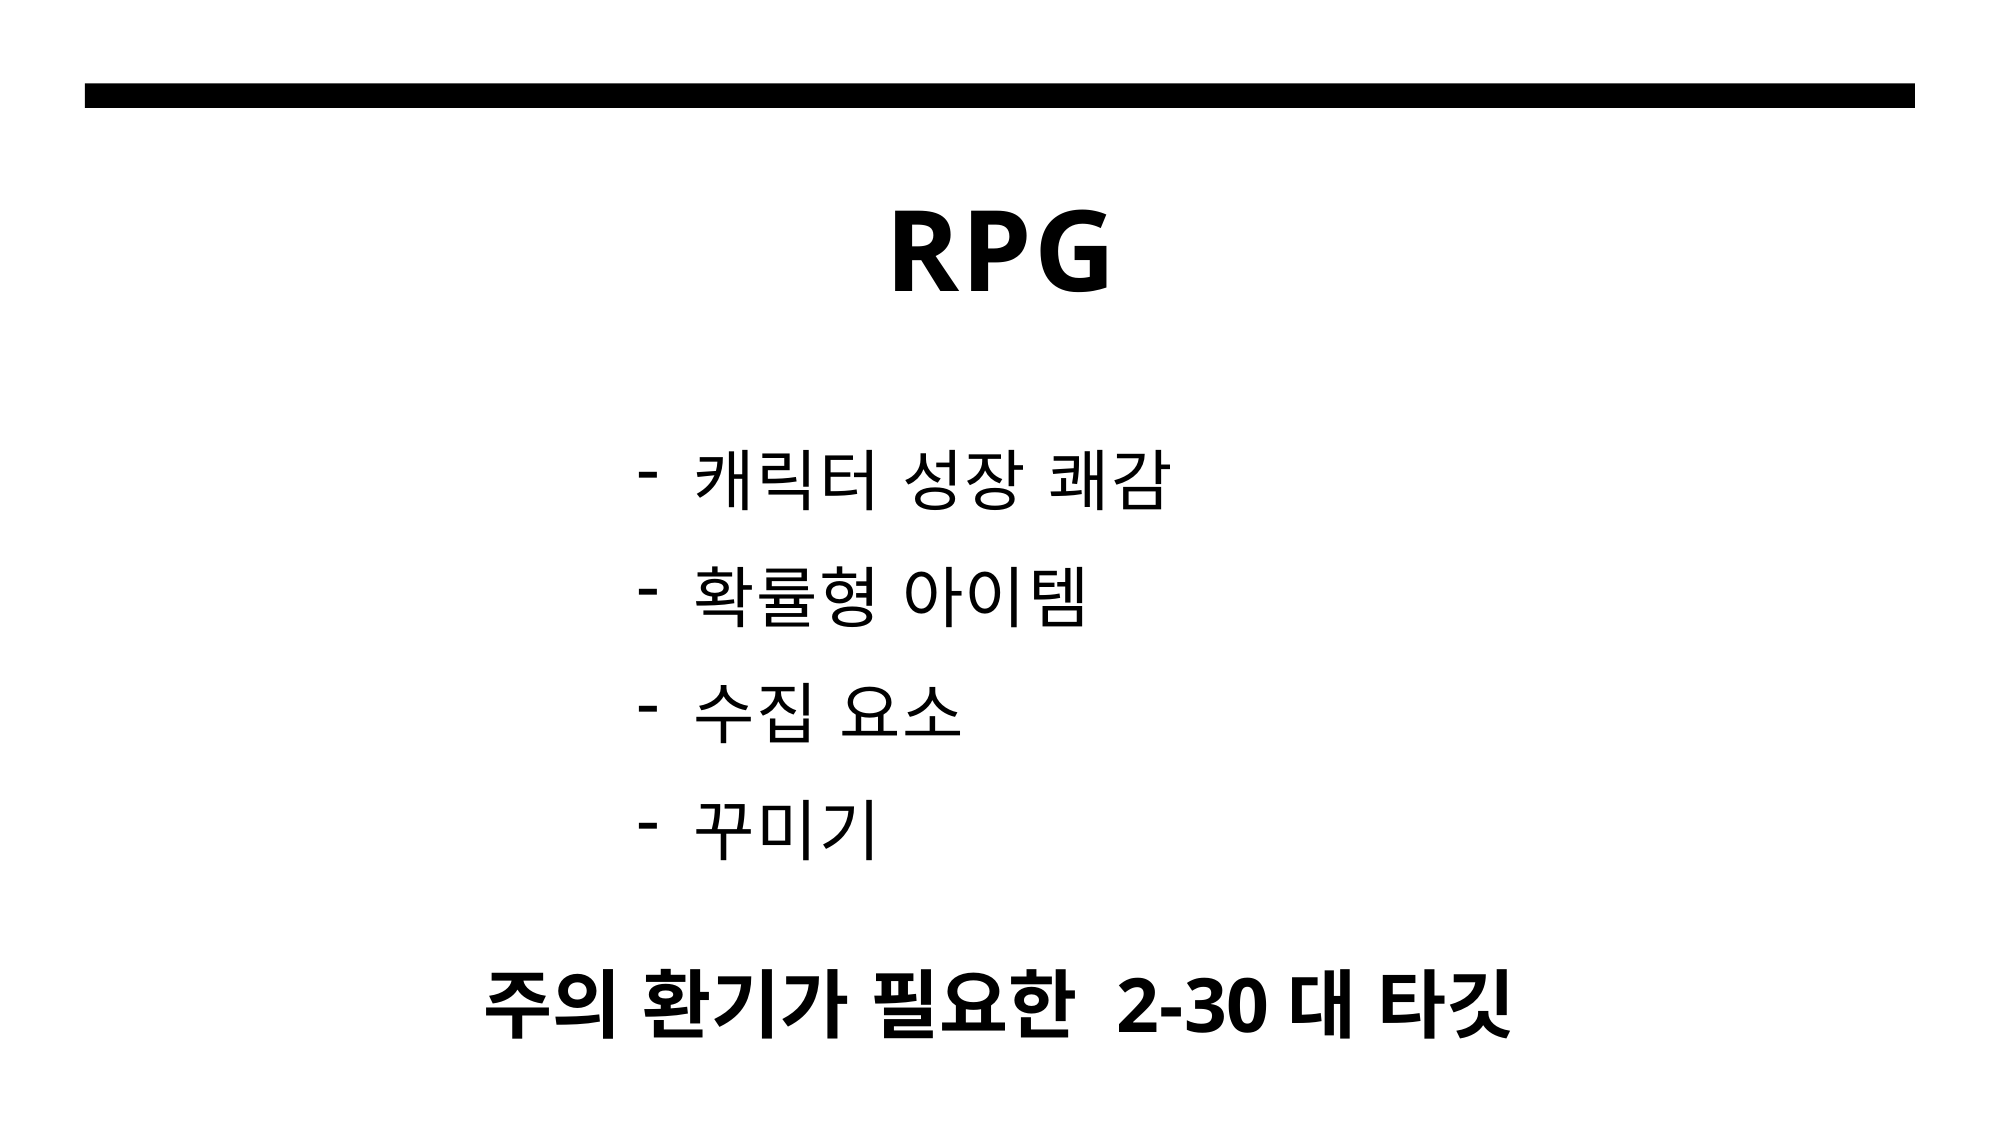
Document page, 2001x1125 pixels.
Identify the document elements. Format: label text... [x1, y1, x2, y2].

title RPG [84, 160, 1917, 337]
list 캐릭터 성장 쾌감 확률형 아이템 수집 요소 꾸미기 [618, 404, 1382, 949]
text_box 주의 환기가 필요한 2-30대 타깃 [468, 949, 1531, 1055]
